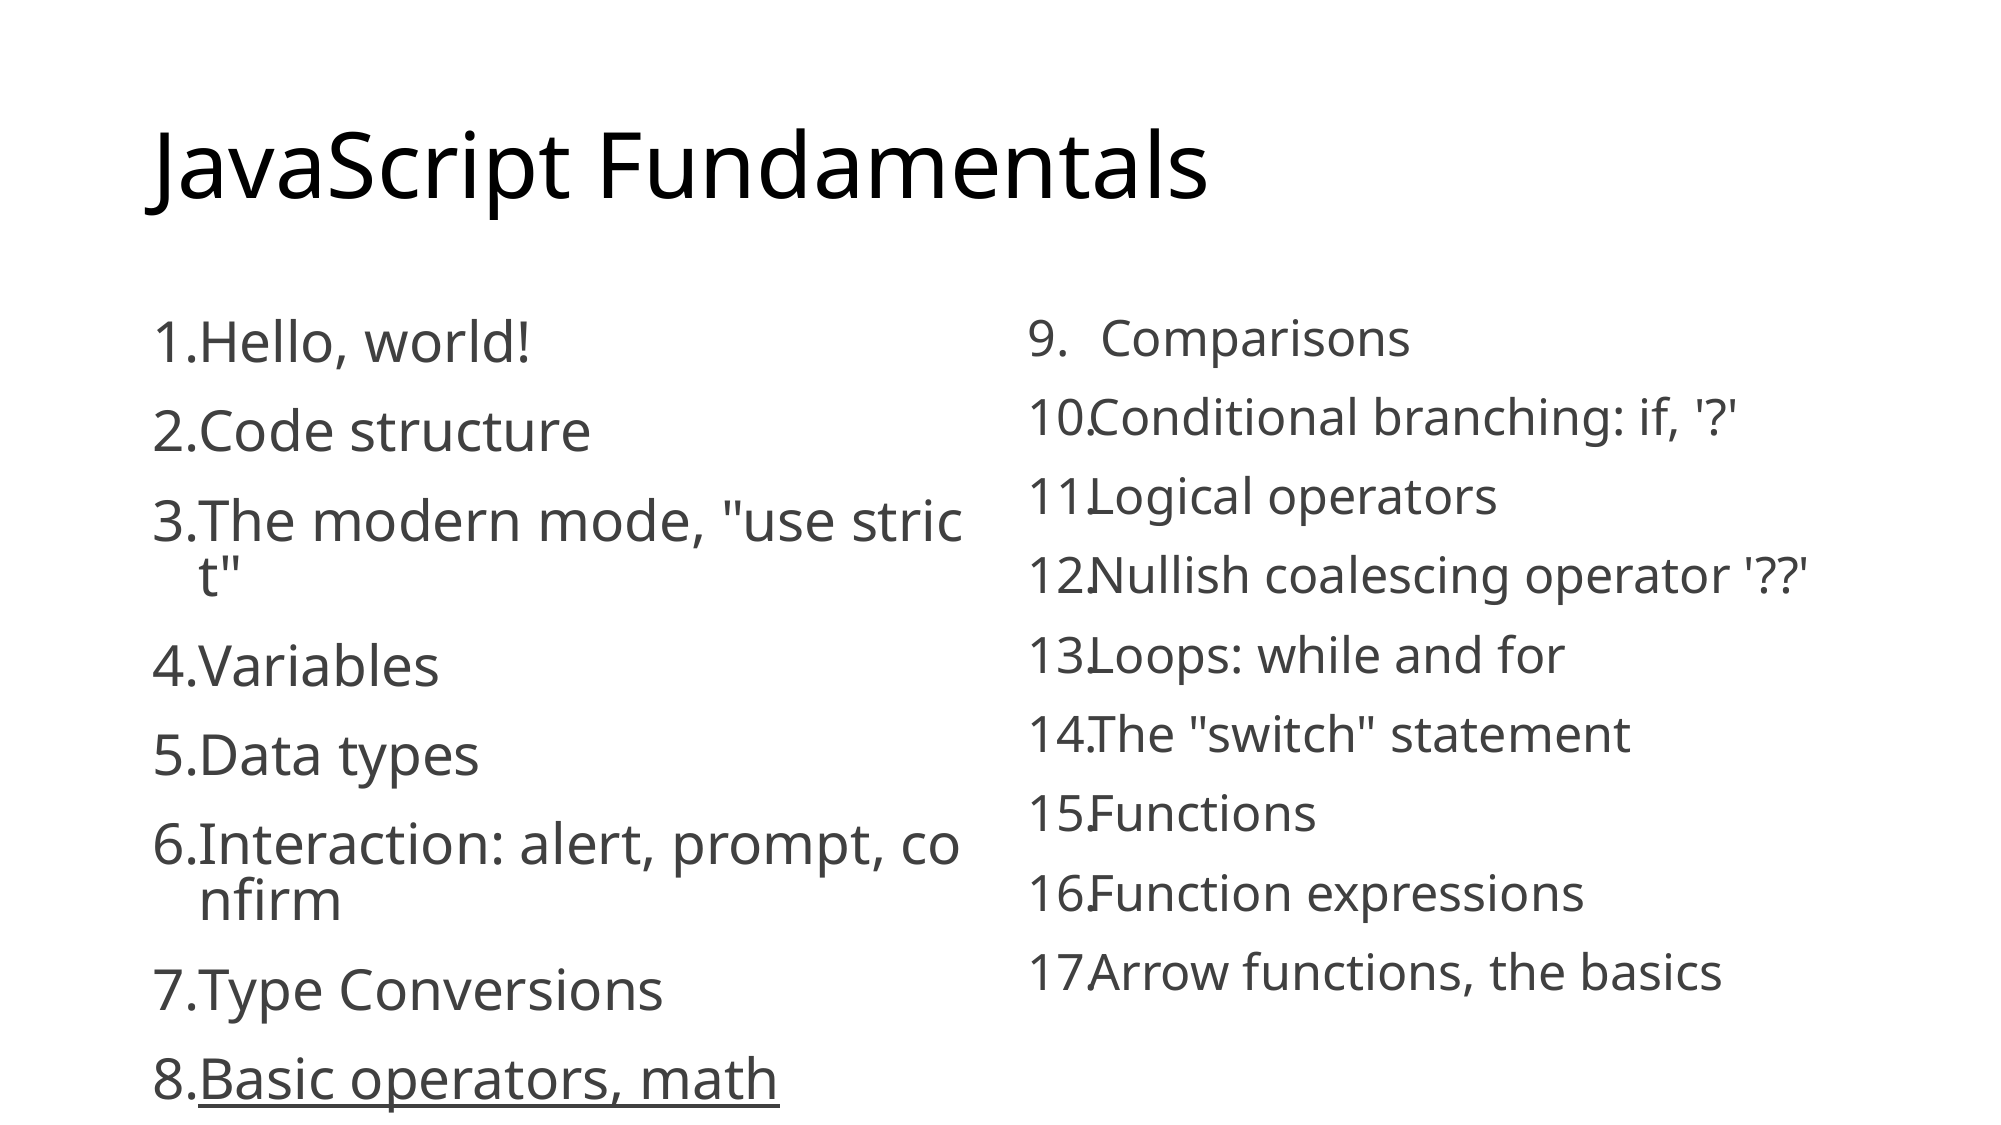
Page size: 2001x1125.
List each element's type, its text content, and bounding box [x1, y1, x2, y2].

list Comparisons Conditional branching: if, '?' Logical operators Nullish coalescing operator '??' Loops: while and for The "switch" statement Functions Function expressions Arrow functions, the basics [1012, 299, 1863, 1014]
title JavaScript Fundamentals [137, 59, 1863, 278]
list Hello, world! Code structure The modern mode, "use strict" Variables Data types Interaction: alert, prompt, confirm Type Conversions Basic operators, math [137, 299, 988, 1014]
